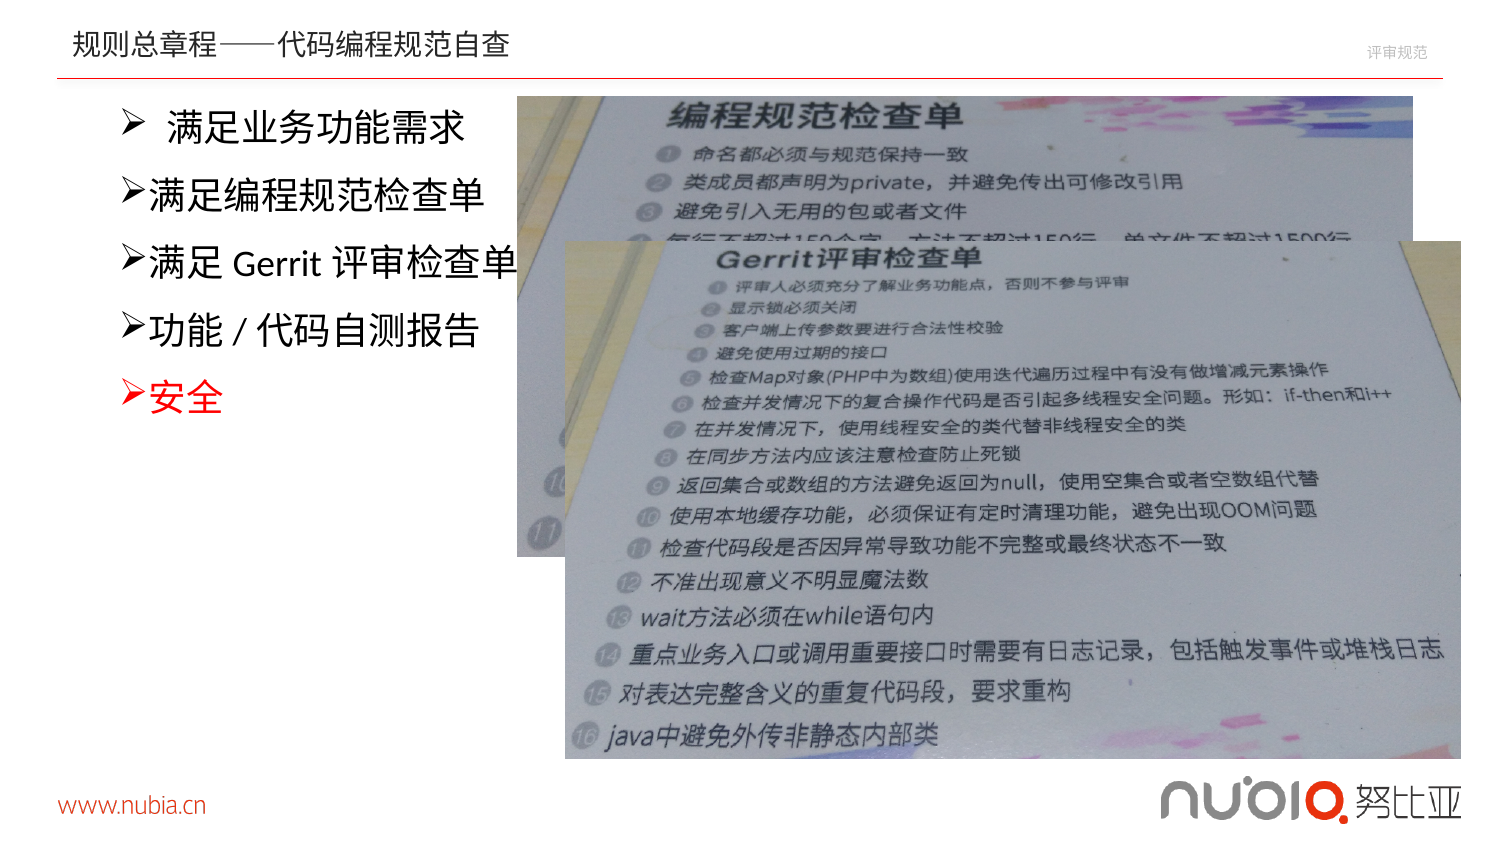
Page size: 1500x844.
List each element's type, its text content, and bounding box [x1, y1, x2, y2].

picture [56, 793, 206, 819]
picture [516, 96, 1462, 759]
text_box 满足业务功能需求 满足编程规范检查单 满足Gerrit评审检查单 功能/代码自测报告 安全 [103, 96, 560, 737]
subtitle 评审规范 [848, 35, 1443, 69]
text_box 规则总章程——代码编程规范自查 [57, 21, 714, 67]
picture [1160, 776, 1462, 824]
